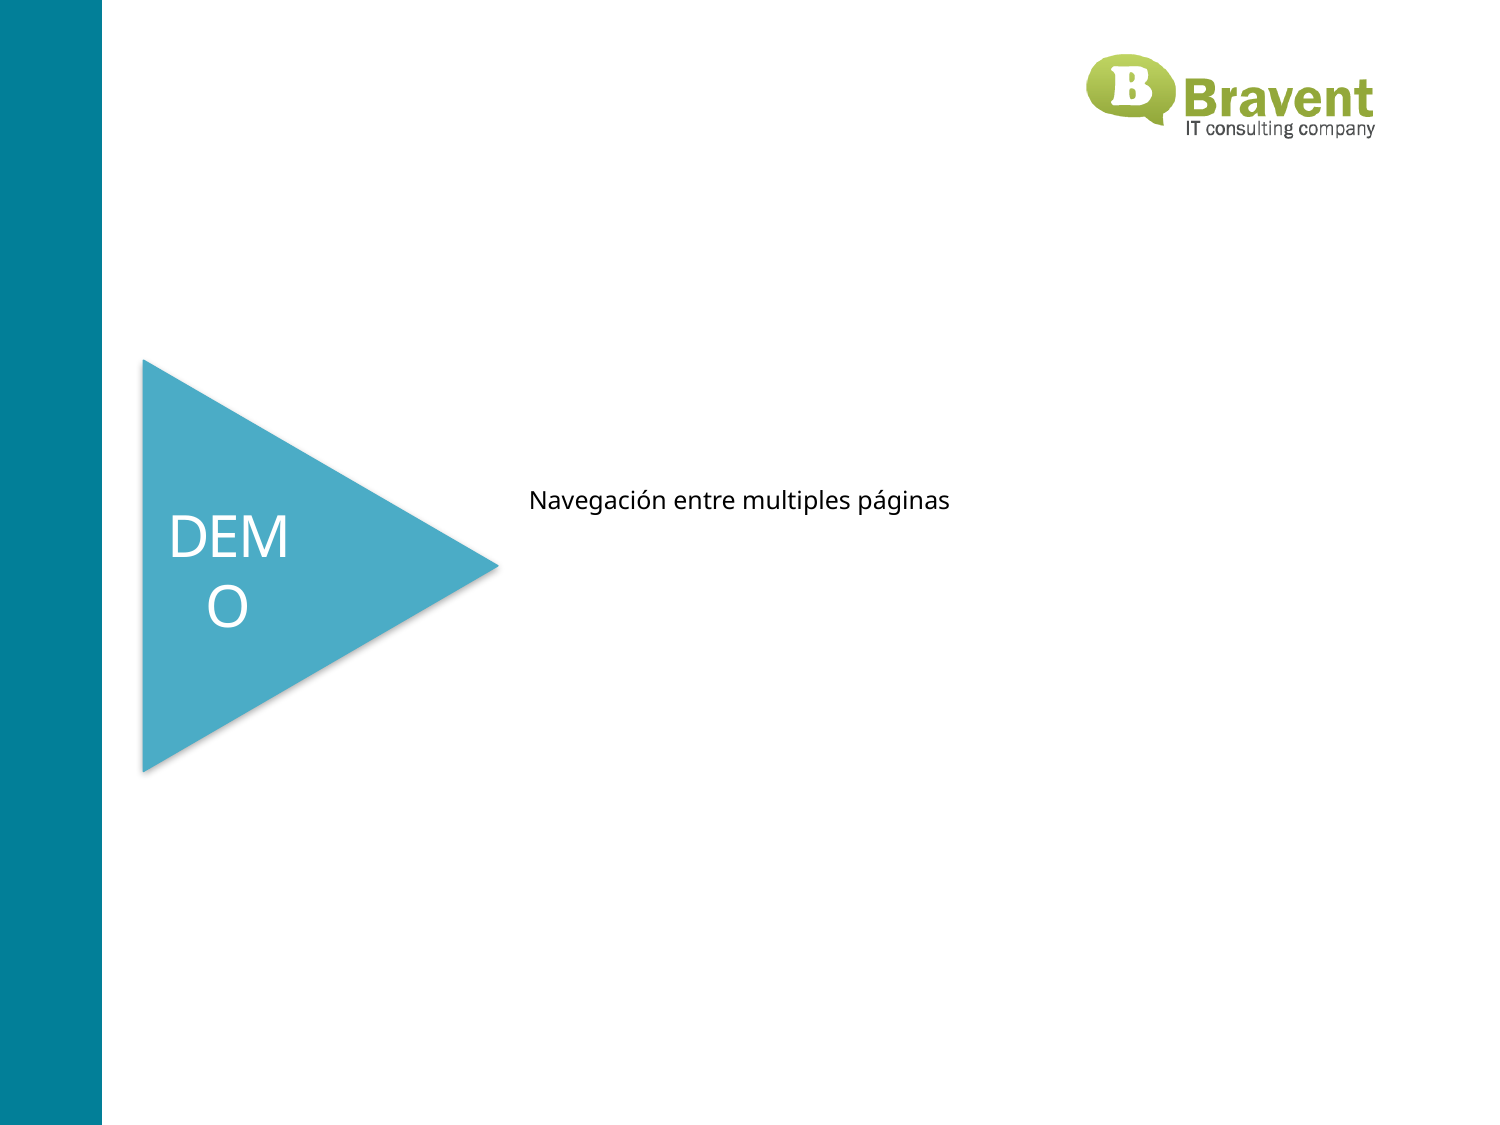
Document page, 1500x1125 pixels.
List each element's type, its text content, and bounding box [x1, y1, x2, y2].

picture [1080, 45, 1389, 148]
list Navegación entre multiples páginas [513, 477, 1471, 650]
text_box DEMO [142, 359, 499, 773]
text_box [0, 0, 104, 1125]
